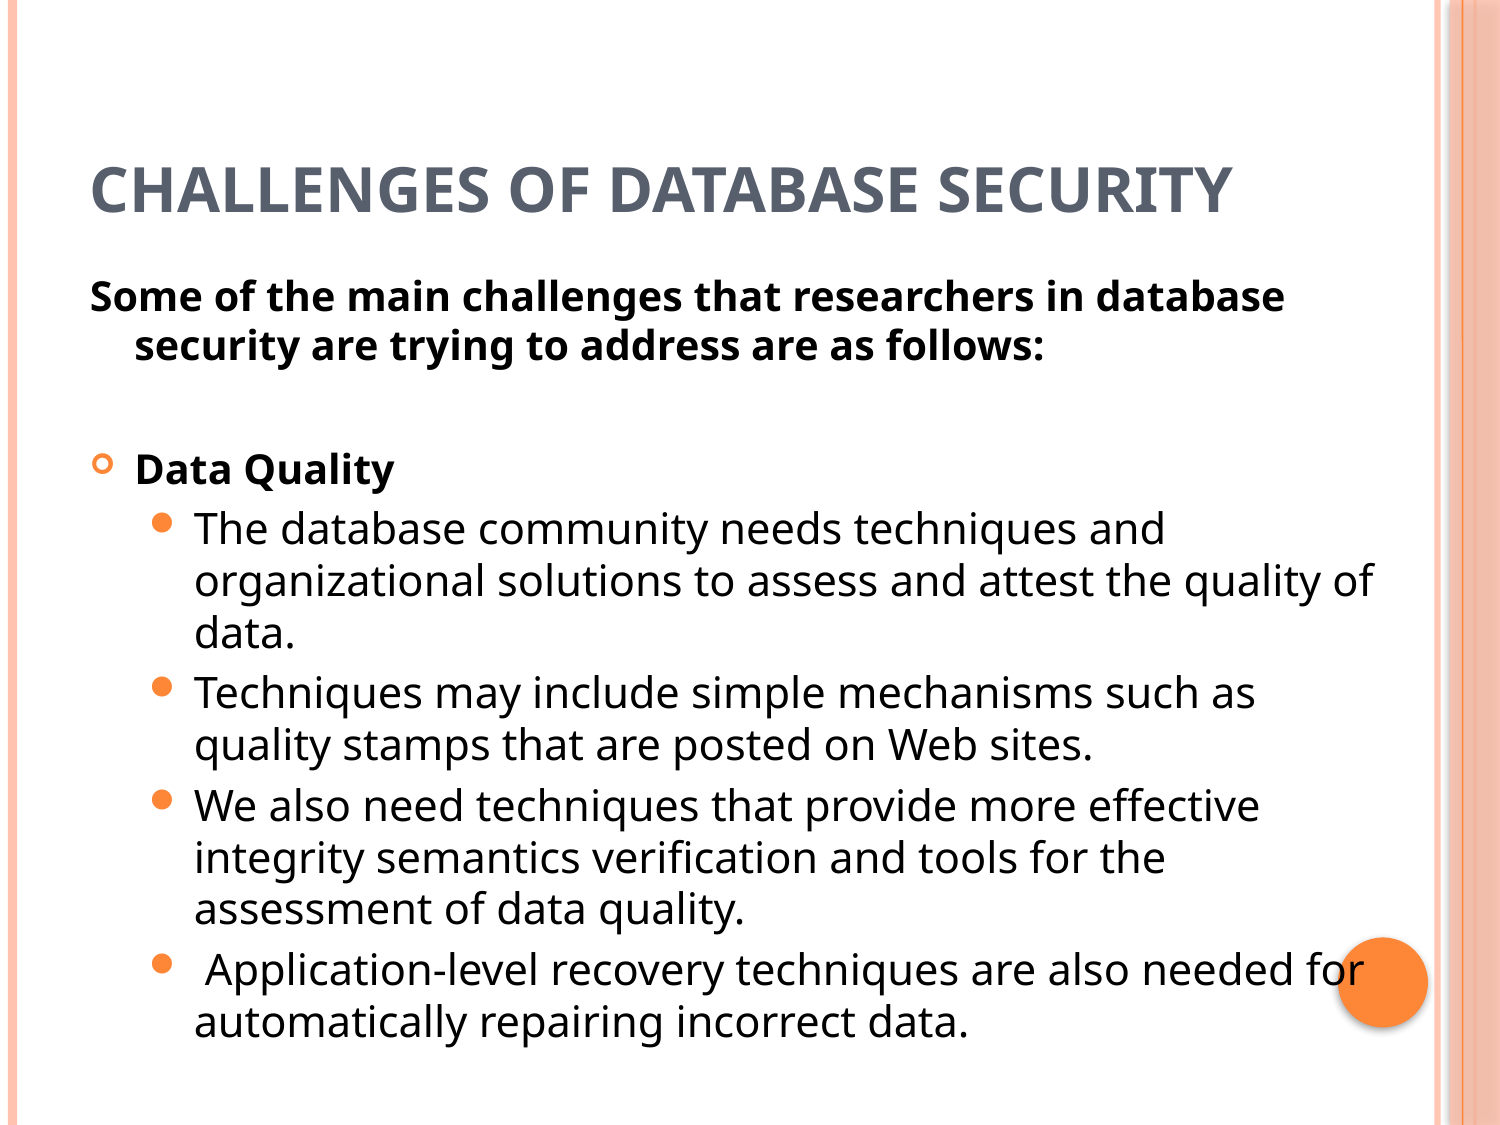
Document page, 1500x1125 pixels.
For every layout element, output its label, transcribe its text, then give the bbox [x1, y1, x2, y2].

list Some of the main challenges that researchers in database security are trying to address are as follows: Data Quality The database community needs techniques and organizational solutions to assess and attest the quality of data. Techniques may include simple mechanisms such as quality stamps that are posted on Web sites. We also need techniques that provide more effective integrity semantics verification and tools for the assessment of data quality. Application-level recovery techniques are also needed for automatically repairing incorrect data. [75, 262, 1400, 1062]
title Challenges of Database Security [75, 45, 1300, 233]
